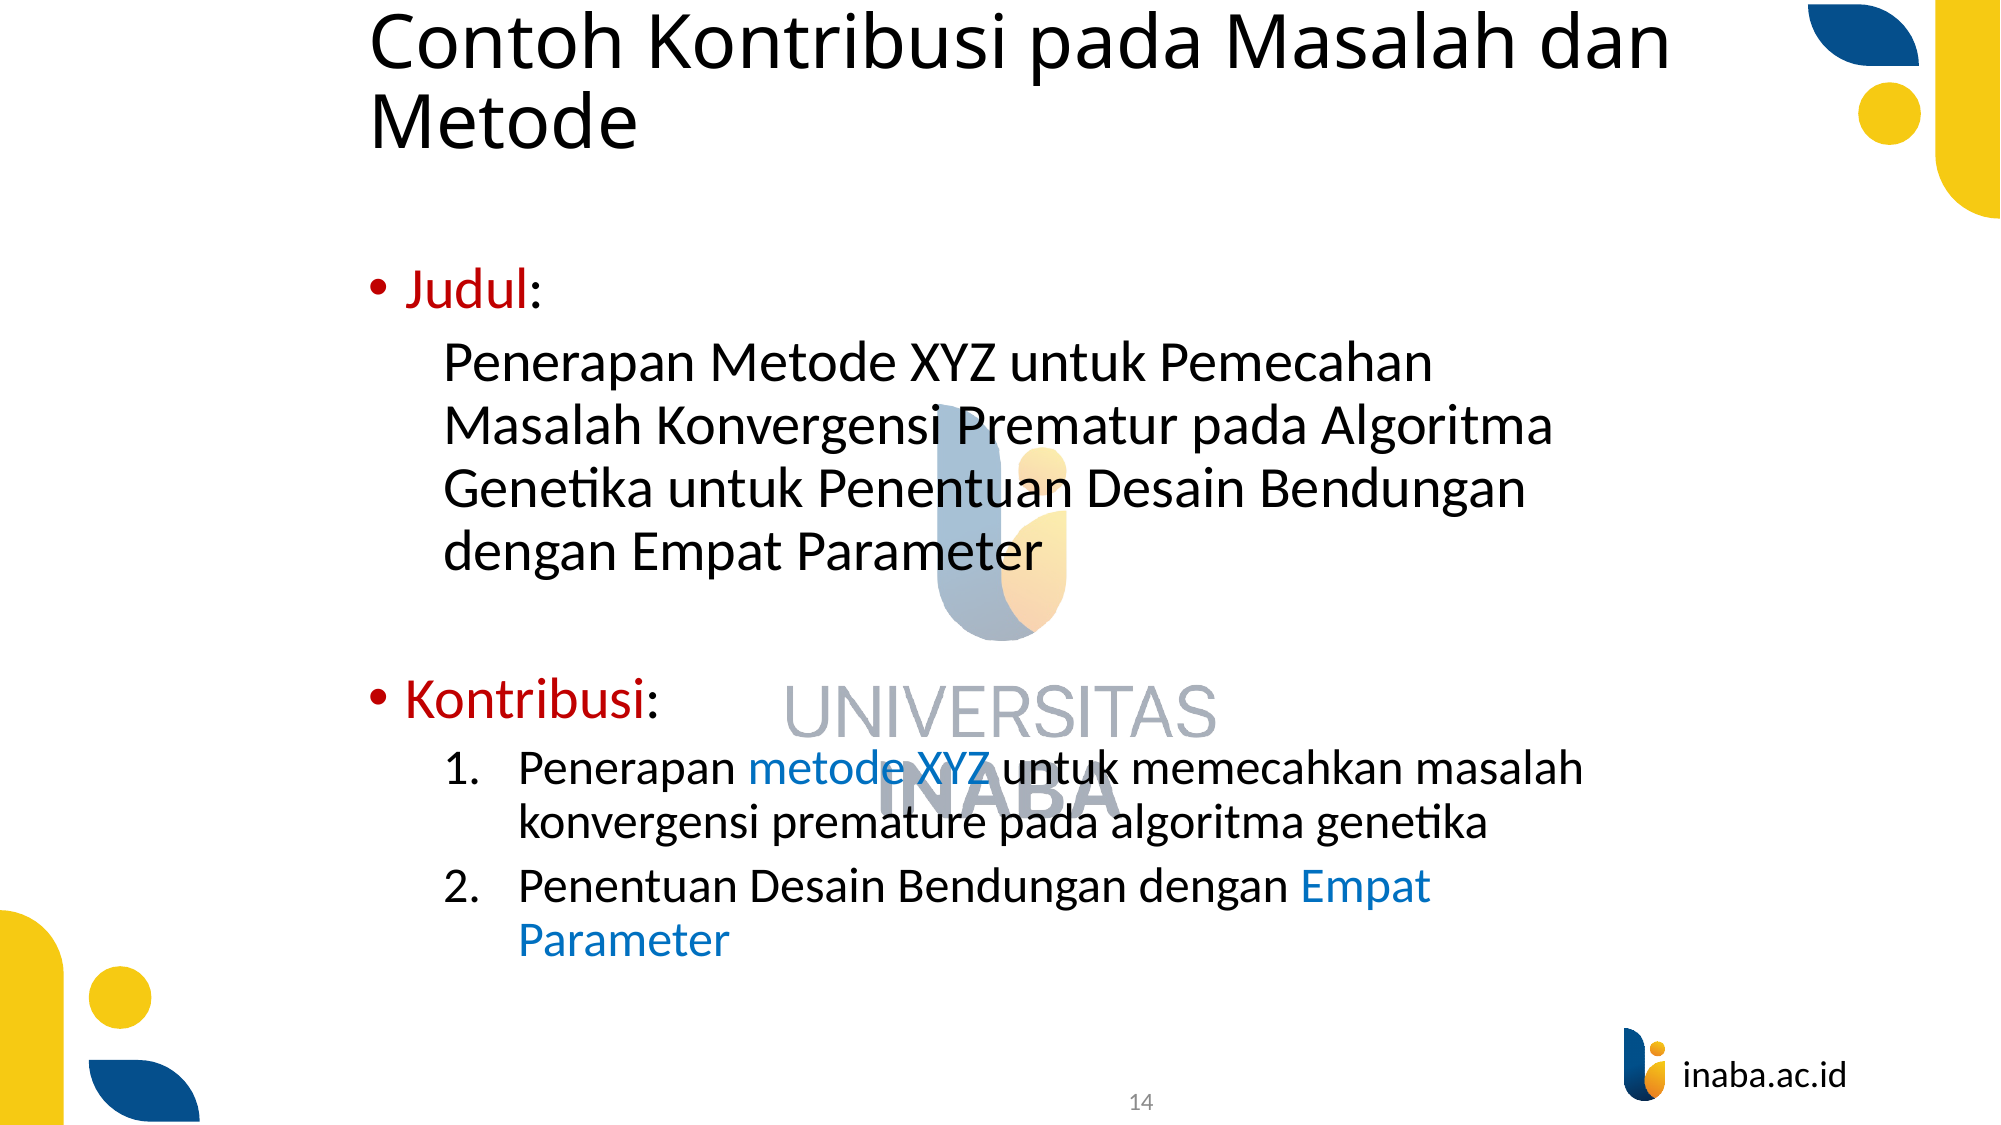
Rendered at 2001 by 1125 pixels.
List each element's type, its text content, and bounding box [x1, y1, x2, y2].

list Judul: Penerapan Metode XYZ untuk Pemecahan Masalah Konvergensi Prematur pada Algoritma Genetika untuk Penentuan Desain Bendungan dengan Empat Parameter Kontribusi: Penerapan metode XYZ untuk memecahkan masalah konvergensi premature pada algoritma genetika Penentuan Desain Bendungan dengan Empat Parameter [353, 250, 1647, 1063]
slide_number 14 [831, 1074, 1169, 1125]
picture [1624, 1028, 1665, 1101]
title Contoh Kontribusi pada Masalah dan Metode [353, 31, 1808, 138]
